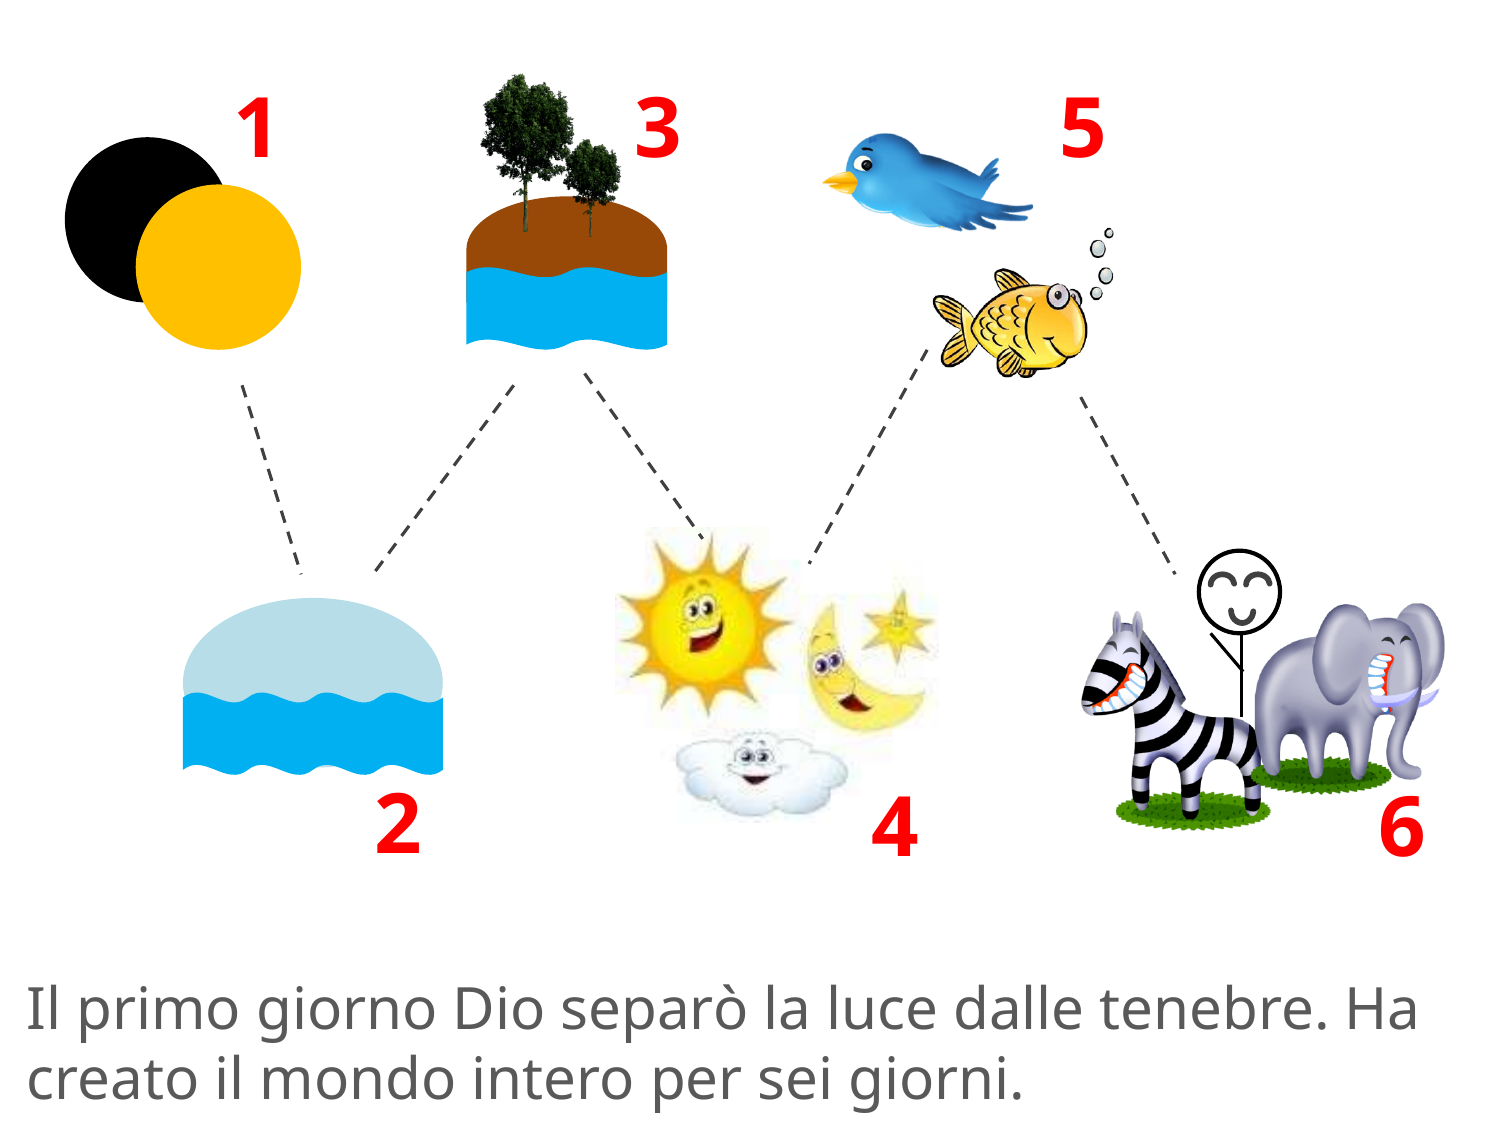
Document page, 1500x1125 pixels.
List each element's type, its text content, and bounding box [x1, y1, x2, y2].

text_box [180, 690, 314, 777]
picture [615, 526, 940, 823]
text_box [180, 595, 445, 700]
text_box [464, 265, 670, 352]
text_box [241, 385, 302, 575]
text_box [1196, 548, 1282, 608]
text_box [1080, 396, 1176, 575]
text_box [62, 135, 207, 305]
text_box Il primo giorno Dio separò la luce dalle tenebre. Ha creato il mondo intero per sei giorni. [11, 964, 1498, 1119]
picture [478, 71, 622, 237]
text_box 1 [206, 66, 308, 182]
text_box 6 [1352, 803, 1453, 880]
text_box 4 [844, 765, 945, 880]
text_box [464, 204, 670, 275]
text_box [1208, 572, 1237, 587]
text_box [133, 182, 304, 352]
text_box 2 [348, 763, 449, 878]
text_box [808, 349, 928, 565]
picture [1068, 585, 1449, 832]
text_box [1210, 633, 1244, 672]
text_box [584, 373, 703, 540]
text_box [1243, 572, 1272, 585]
text_box [310, 690, 445, 774]
text_box 3 [608, 66, 709, 182]
picture [820, 125, 1117, 387]
text_box 5 [1033, 66, 1134, 182]
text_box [371, 385, 514, 576]
